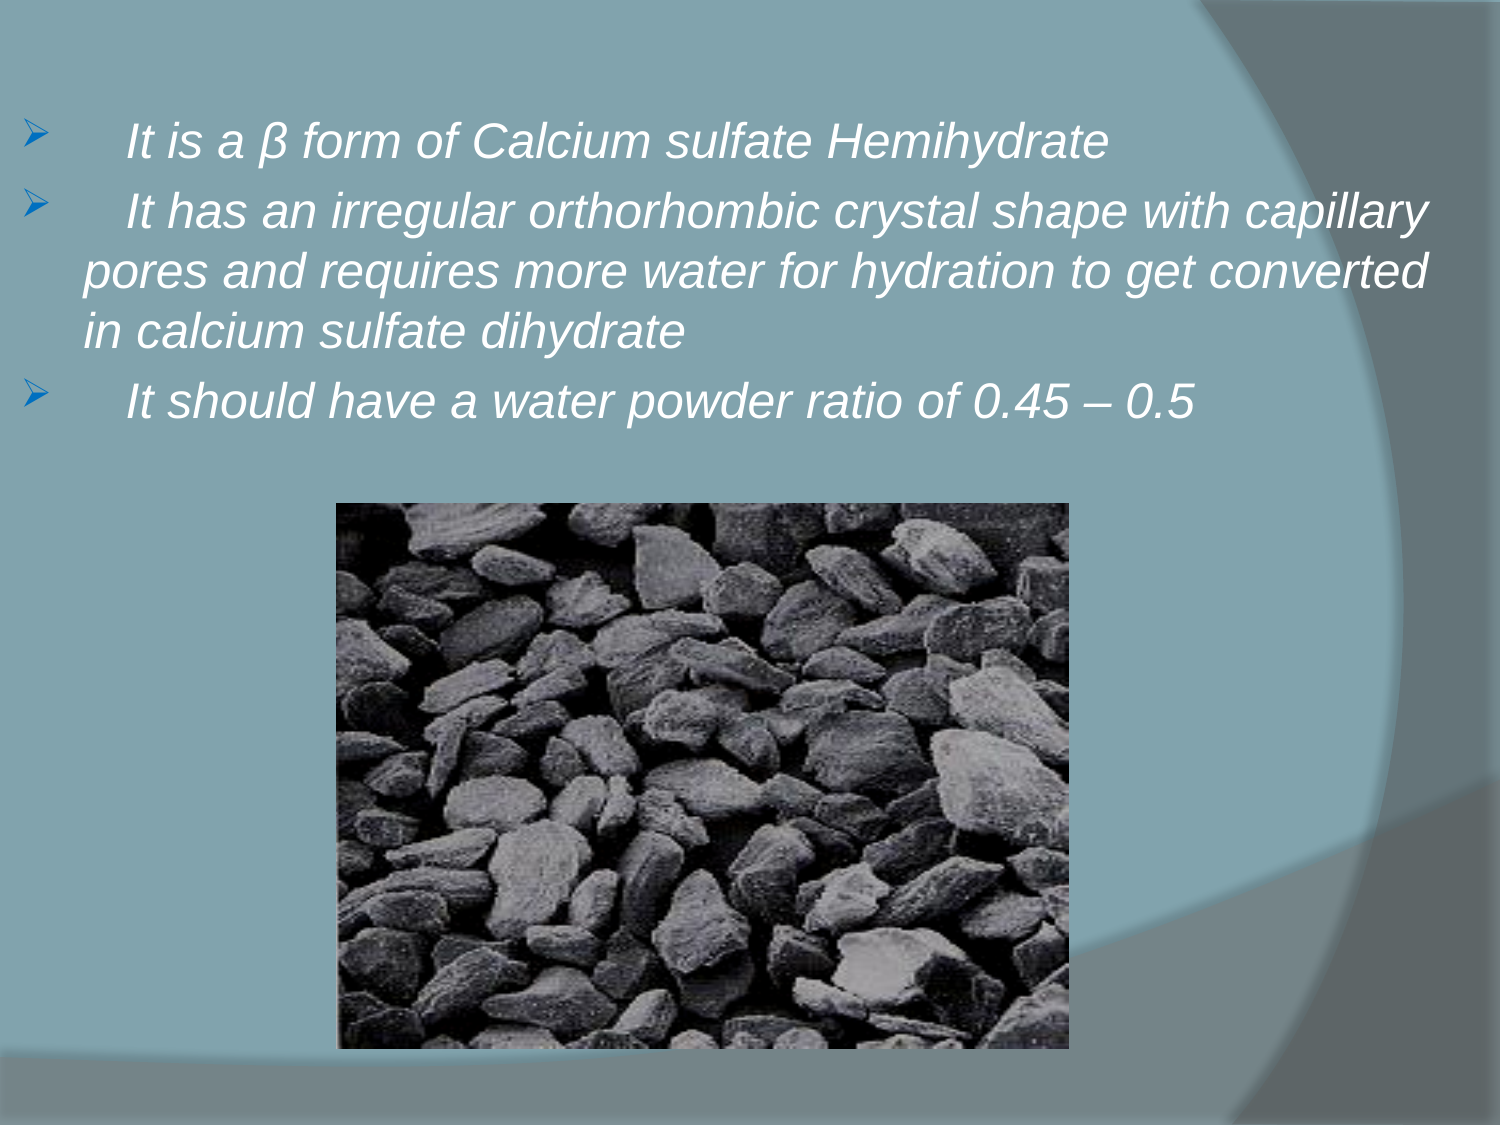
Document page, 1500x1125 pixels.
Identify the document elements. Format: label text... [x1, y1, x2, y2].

picture [336, 503, 1070, 1049]
list It is a β form of Calcium sulfate Hemihydrate It has an irregular orthorhombic crystal shape with capillary pores and requires more water for hydration to get converted in calcium sulfate dihydrate It should have a water powder ratio of 0.45 – 0.5 [0, 30, 1446, 953]
